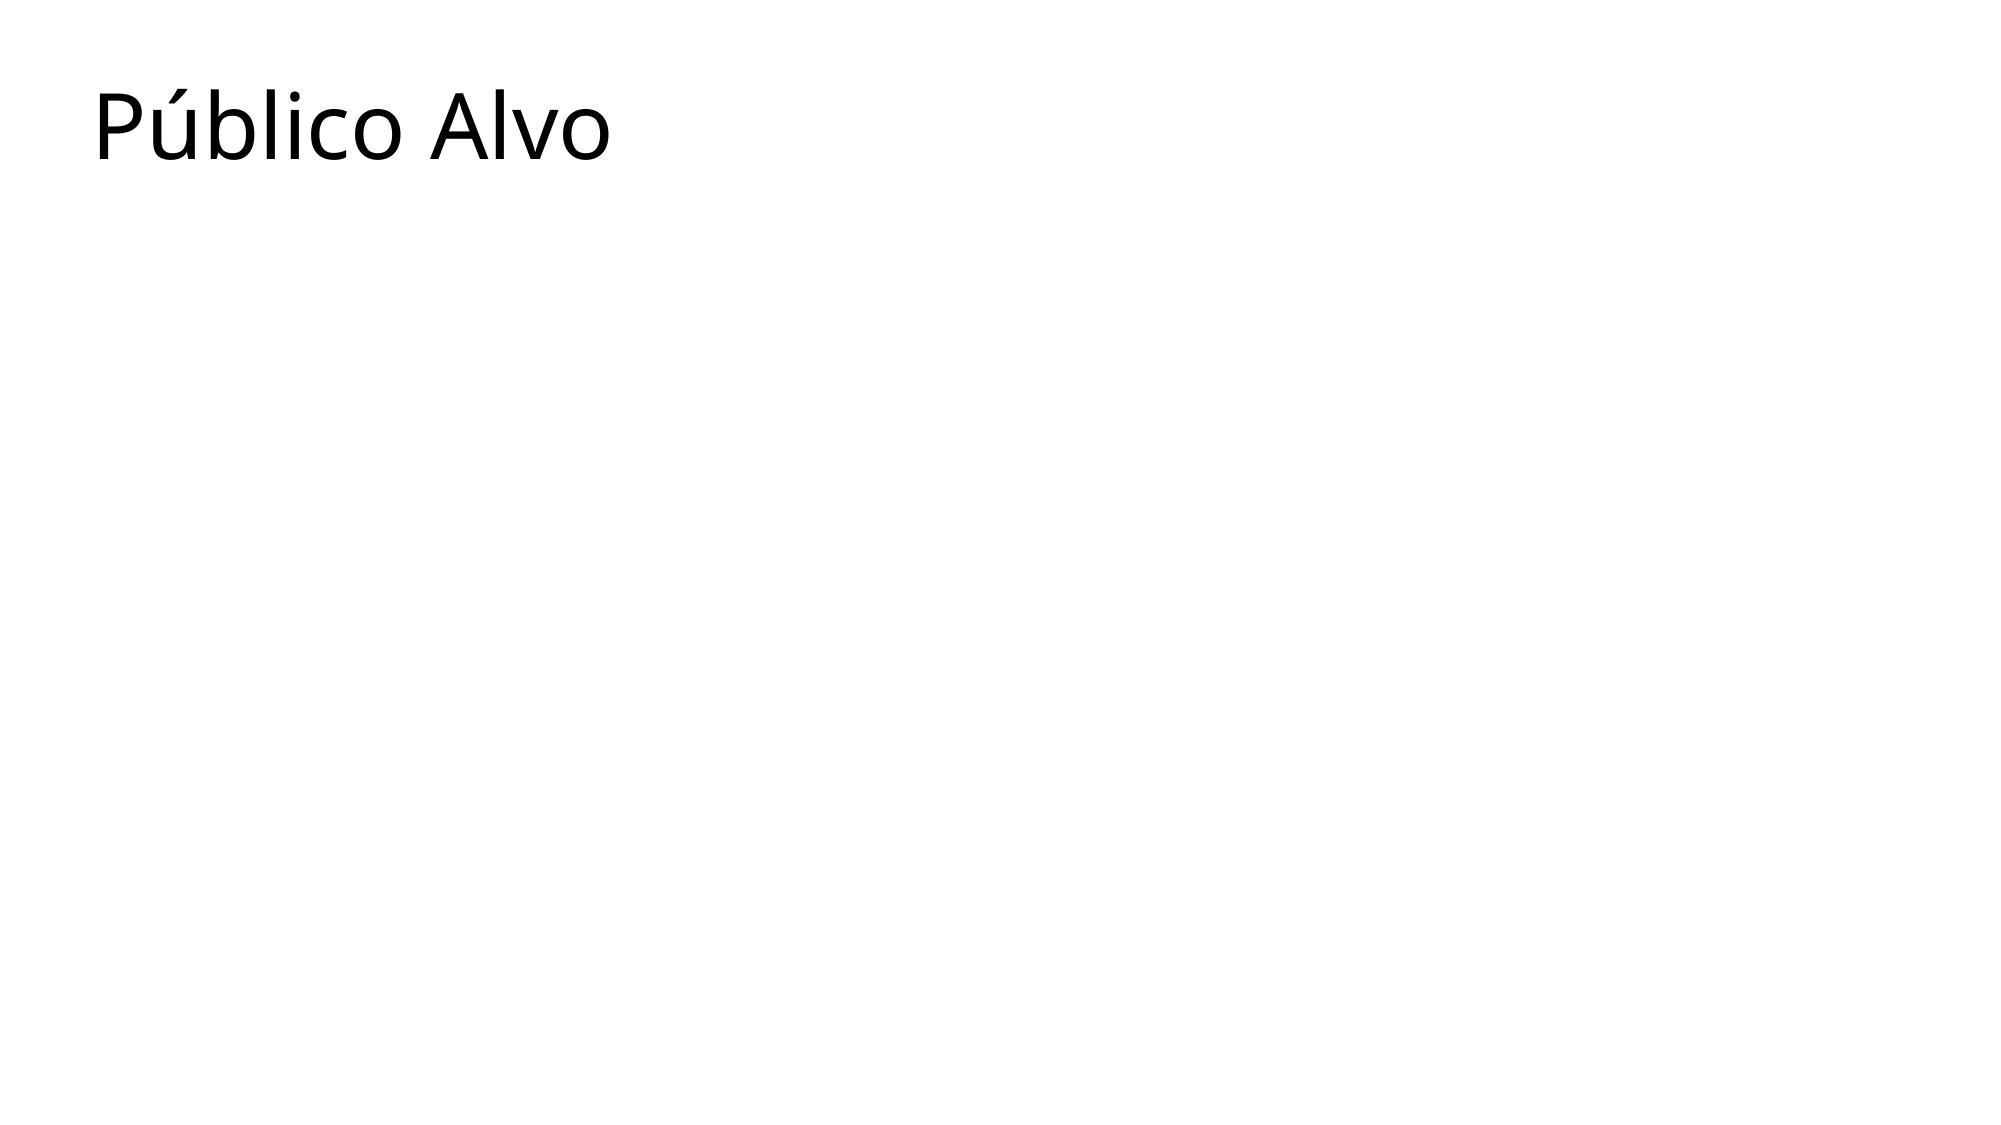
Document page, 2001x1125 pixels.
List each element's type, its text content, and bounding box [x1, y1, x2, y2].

title Público Alvo [76, 71, 951, 188]
